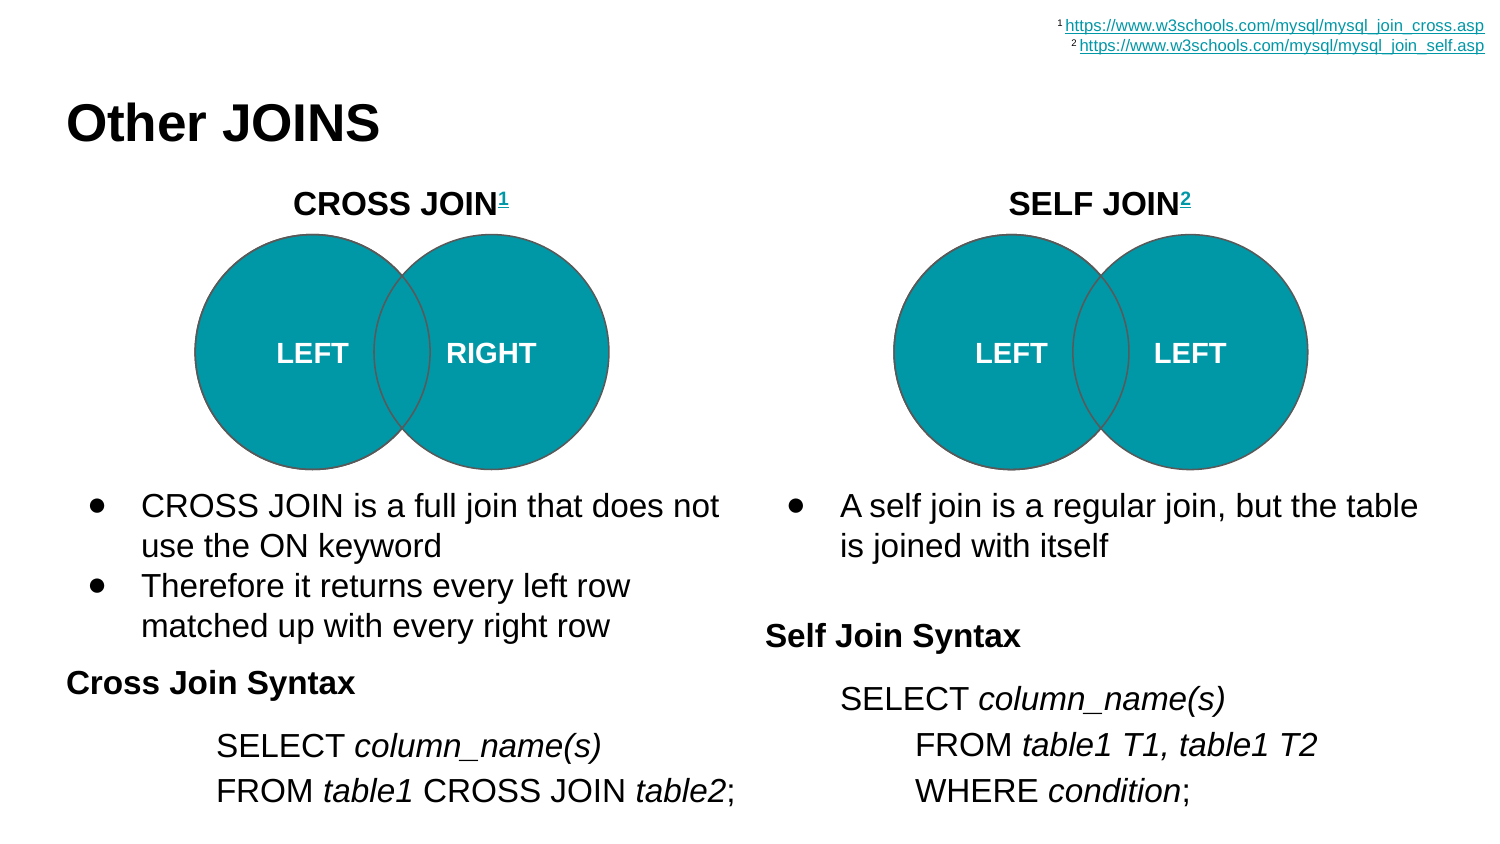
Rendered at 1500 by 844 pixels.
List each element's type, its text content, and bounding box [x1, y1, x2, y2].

text_box A self join is a regular join, but the table is joined with itself [750, 469, 1450, 580]
text_box CROSS JOIN1 [250, 166, 552, 237]
text_box LEFT [894, 237, 1129, 469]
text_box 1 https://www.w3schools.com/mysql/mysql_join_cross.asp 2 https://www.w3schools.com/mysql/mysql_join_self.asp [681, 0, 1500, 70]
text_box CROSS JOIN is a full join that does not use the ON keyword Therefore it returns every left row matched up with every right row [51, 469, 751, 640]
text_box LEFT [195, 237, 431, 469]
text_box Self Join Syntax SELECT column_name(s) FROM table1 T1, table1 T2 WHERE condition; [750, 593, 1450, 824]
title Other JOINS [51, 72, 1449, 167]
text_box RIGHT [402, 237, 609, 469]
text_box Cross Join Syntax SELECT column_name(s) FROM table1 CROSS JOIN table2; [51, 640, 766, 825]
text_box SELF JOIN2 [949, 167, 1251, 237]
text_box LEFT [1101, 237, 1308, 469]
